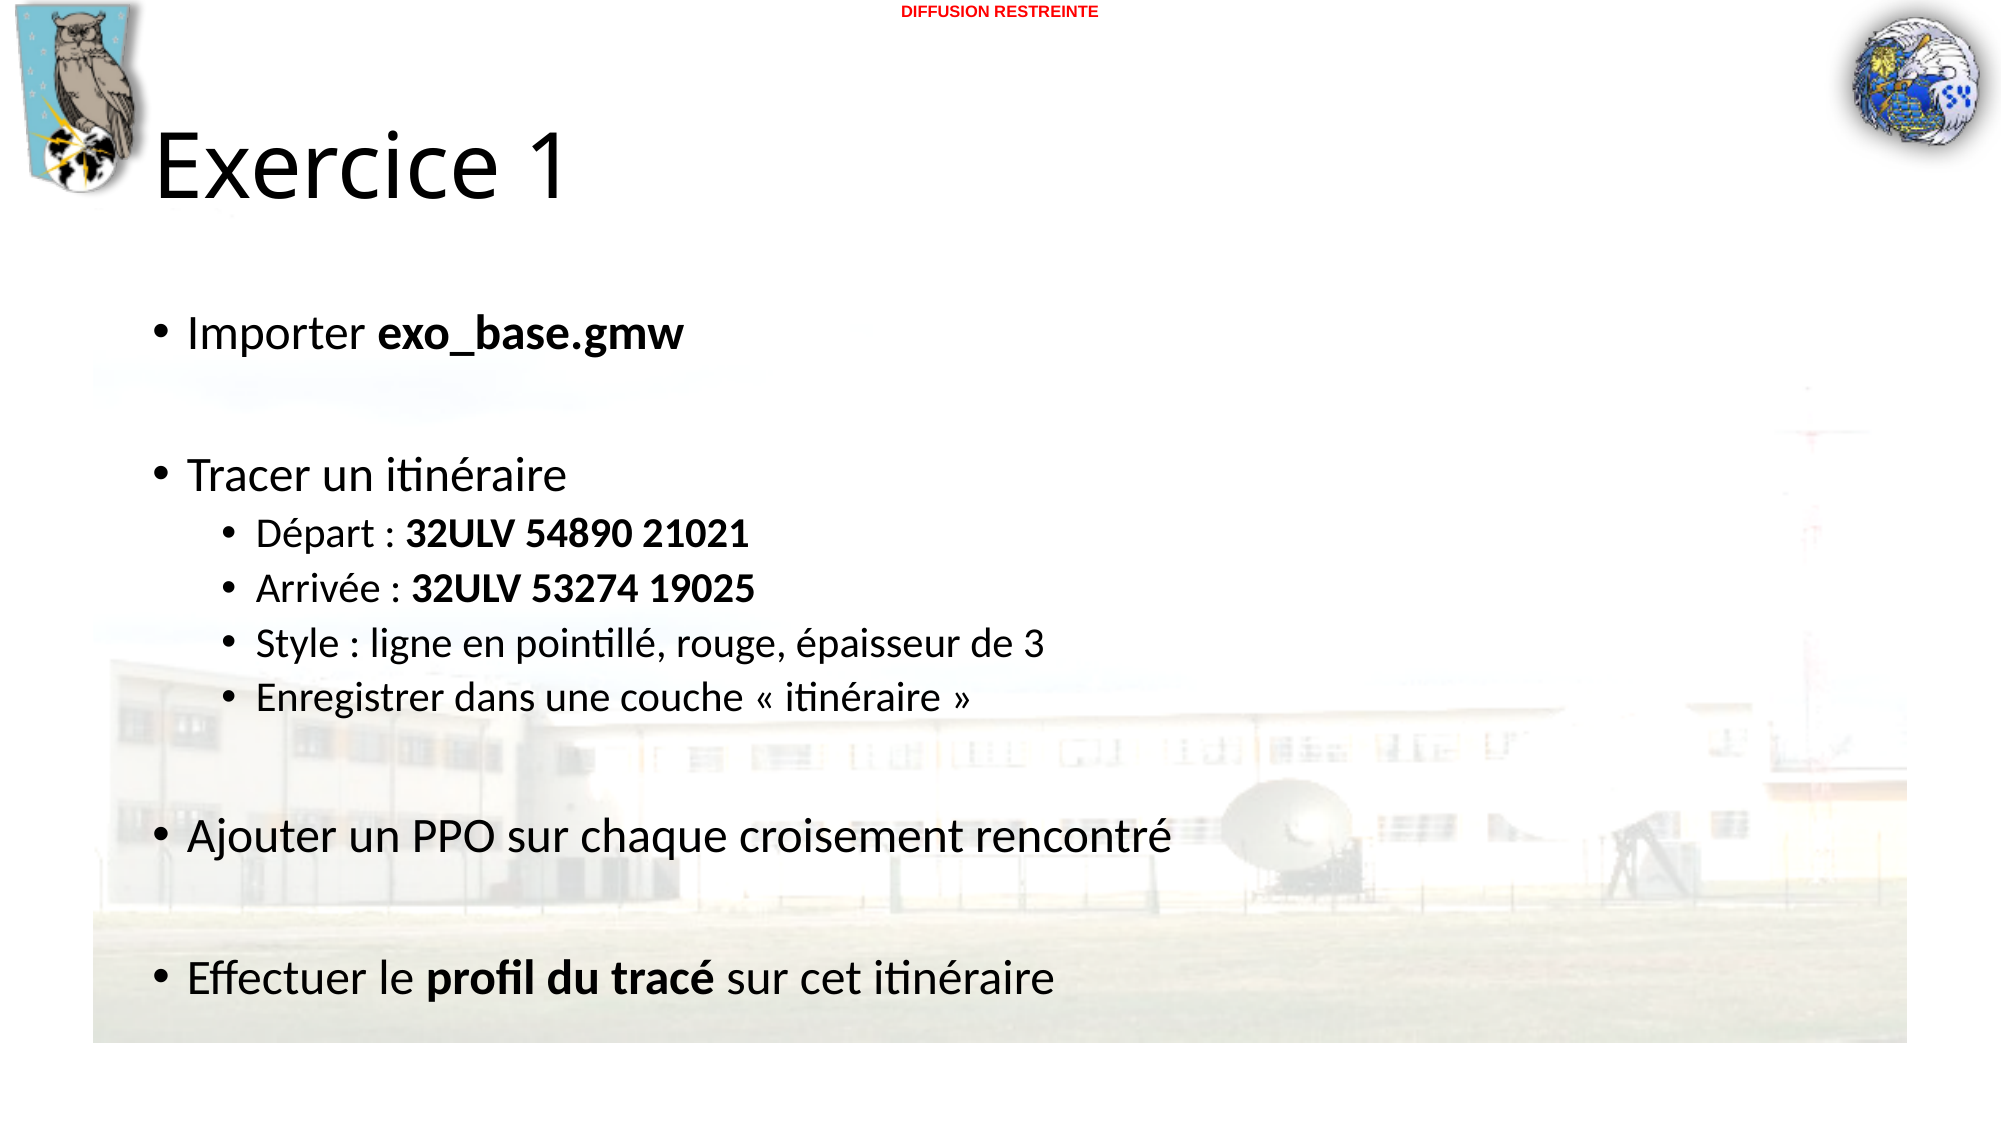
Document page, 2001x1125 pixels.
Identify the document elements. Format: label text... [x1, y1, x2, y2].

picture [14, 4, 136, 193]
picture [1850, 16, 1983, 147]
list Importer exo_base.gmw Tracer un itinéraire Départ : 32ULV 54890 21021 Arrivée : 32ULV 53274 19025 Style : ligne en pointillé, rouge, épaisseur de 3 Enregistrer dans une couche « itinéraire » Ajouter un PPO sur chaque croisement rencontré Effectuer le profil du tracé sur cet itinéraire [137, 299, 1863, 1014]
title Exercice 1 [137, 59, 1863, 278]
